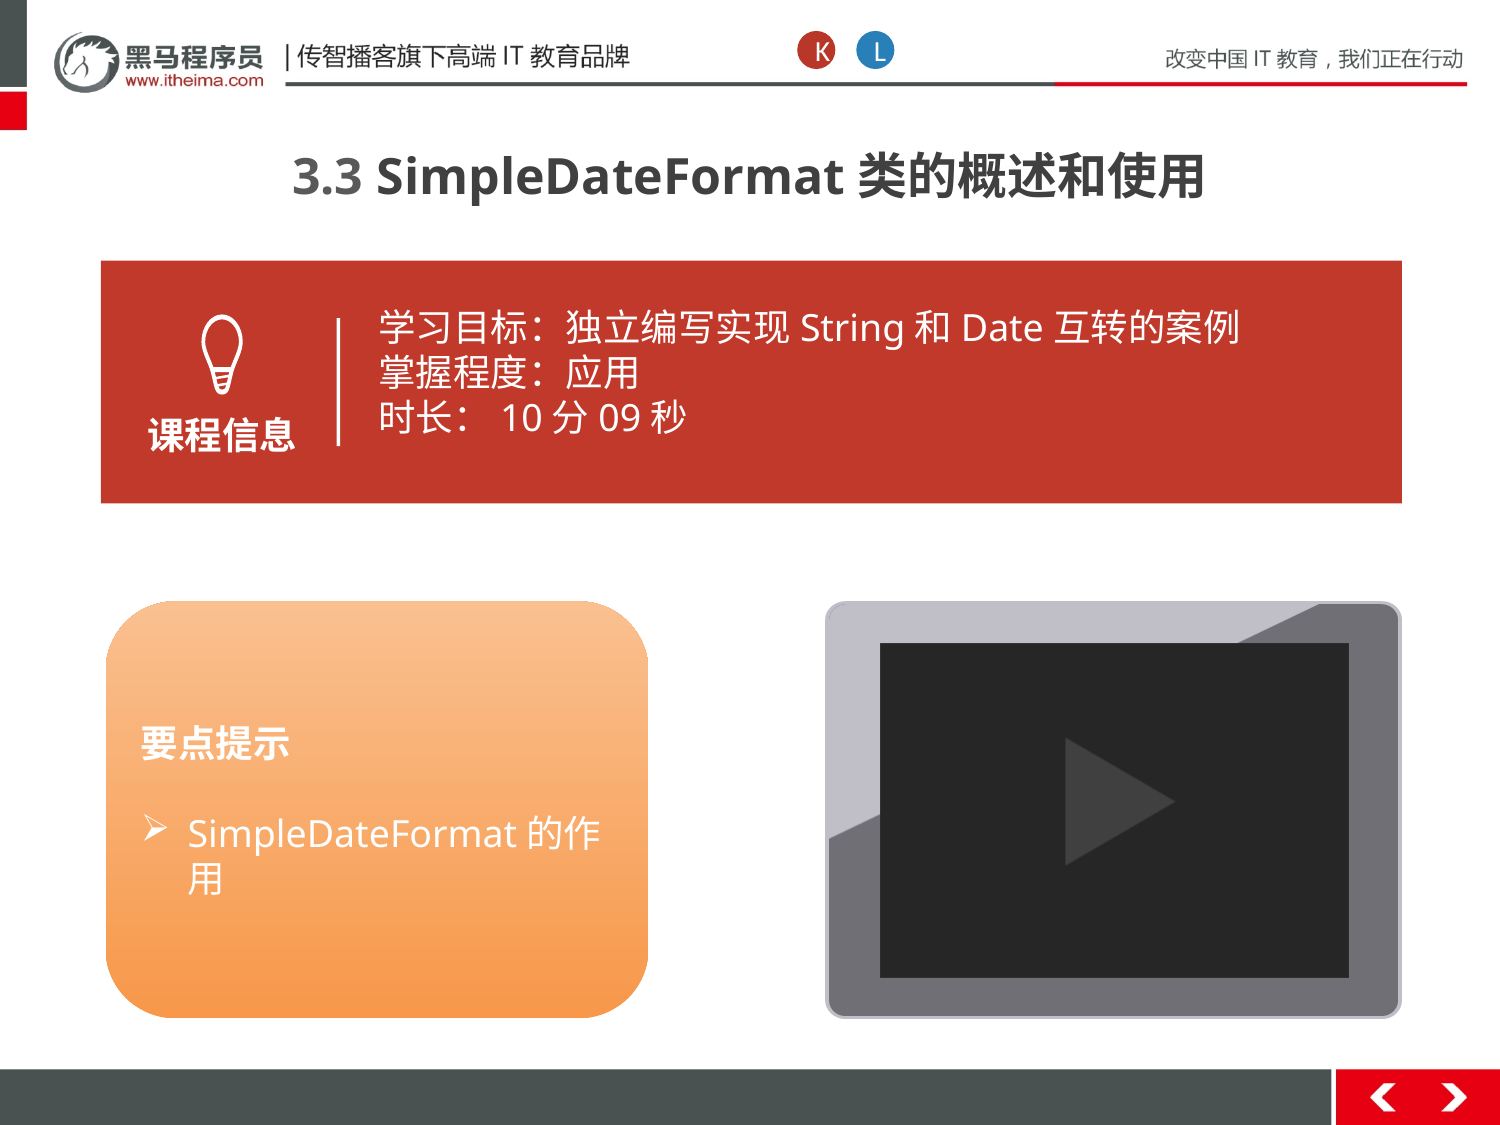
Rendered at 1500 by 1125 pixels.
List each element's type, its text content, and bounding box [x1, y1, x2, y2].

text_box [99, 258, 1404, 505]
text_box 要点提示 SimpleDateFormat的作用 [105, 601, 649, 1019]
text_box [335, 316, 342, 448]
picture [0, 209, 1500, 1125]
text_box 3.3 SimpleDateFormat类的概述和使用 [0, 137, 1500, 209]
picture [0, 0, 1500, 137]
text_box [130, 314, 314, 466]
text_box K [795, 28, 838, 72]
text_box 学习目标：独立编写实现String和Date互转的案例 掌握程度：应用 时长：10分09秒 [363, 296, 1329, 446]
text_box L [854, 28, 897, 72]
